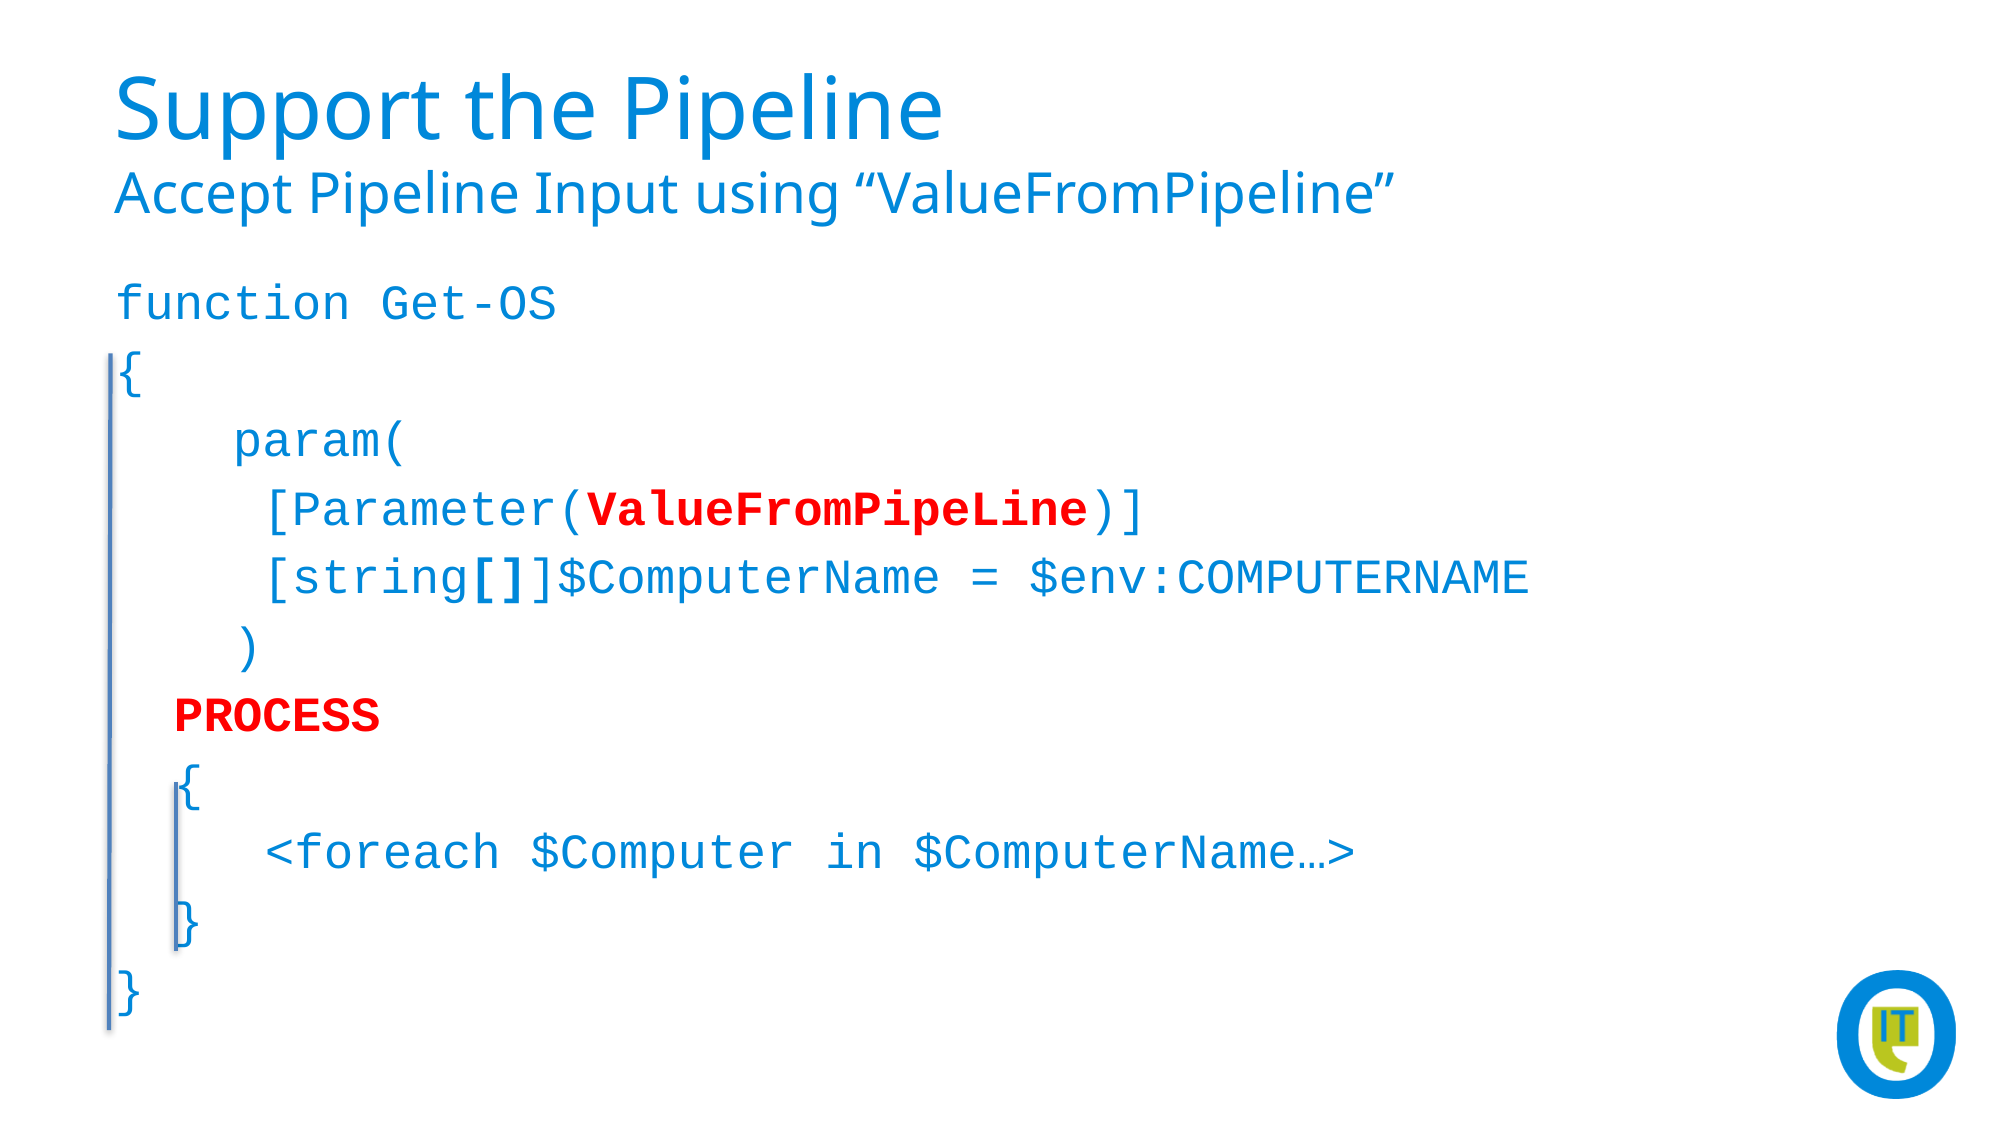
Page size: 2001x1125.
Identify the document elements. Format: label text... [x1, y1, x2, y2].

list function Get-OS { param( [Parameter(ValueFromPipeLine)] [string[]]$ComputerName = $env:COMPUTERNAME ) PROCESS { <foreach $Computer in $ComputerName…> } } [99, 262, 1984, 1005]
picture [1831, 1005, 1962, 1100]
title Support the Pipeline Accept Pipeline Input using “ValueFromPipeline” [99, 45, 1900, 233]
